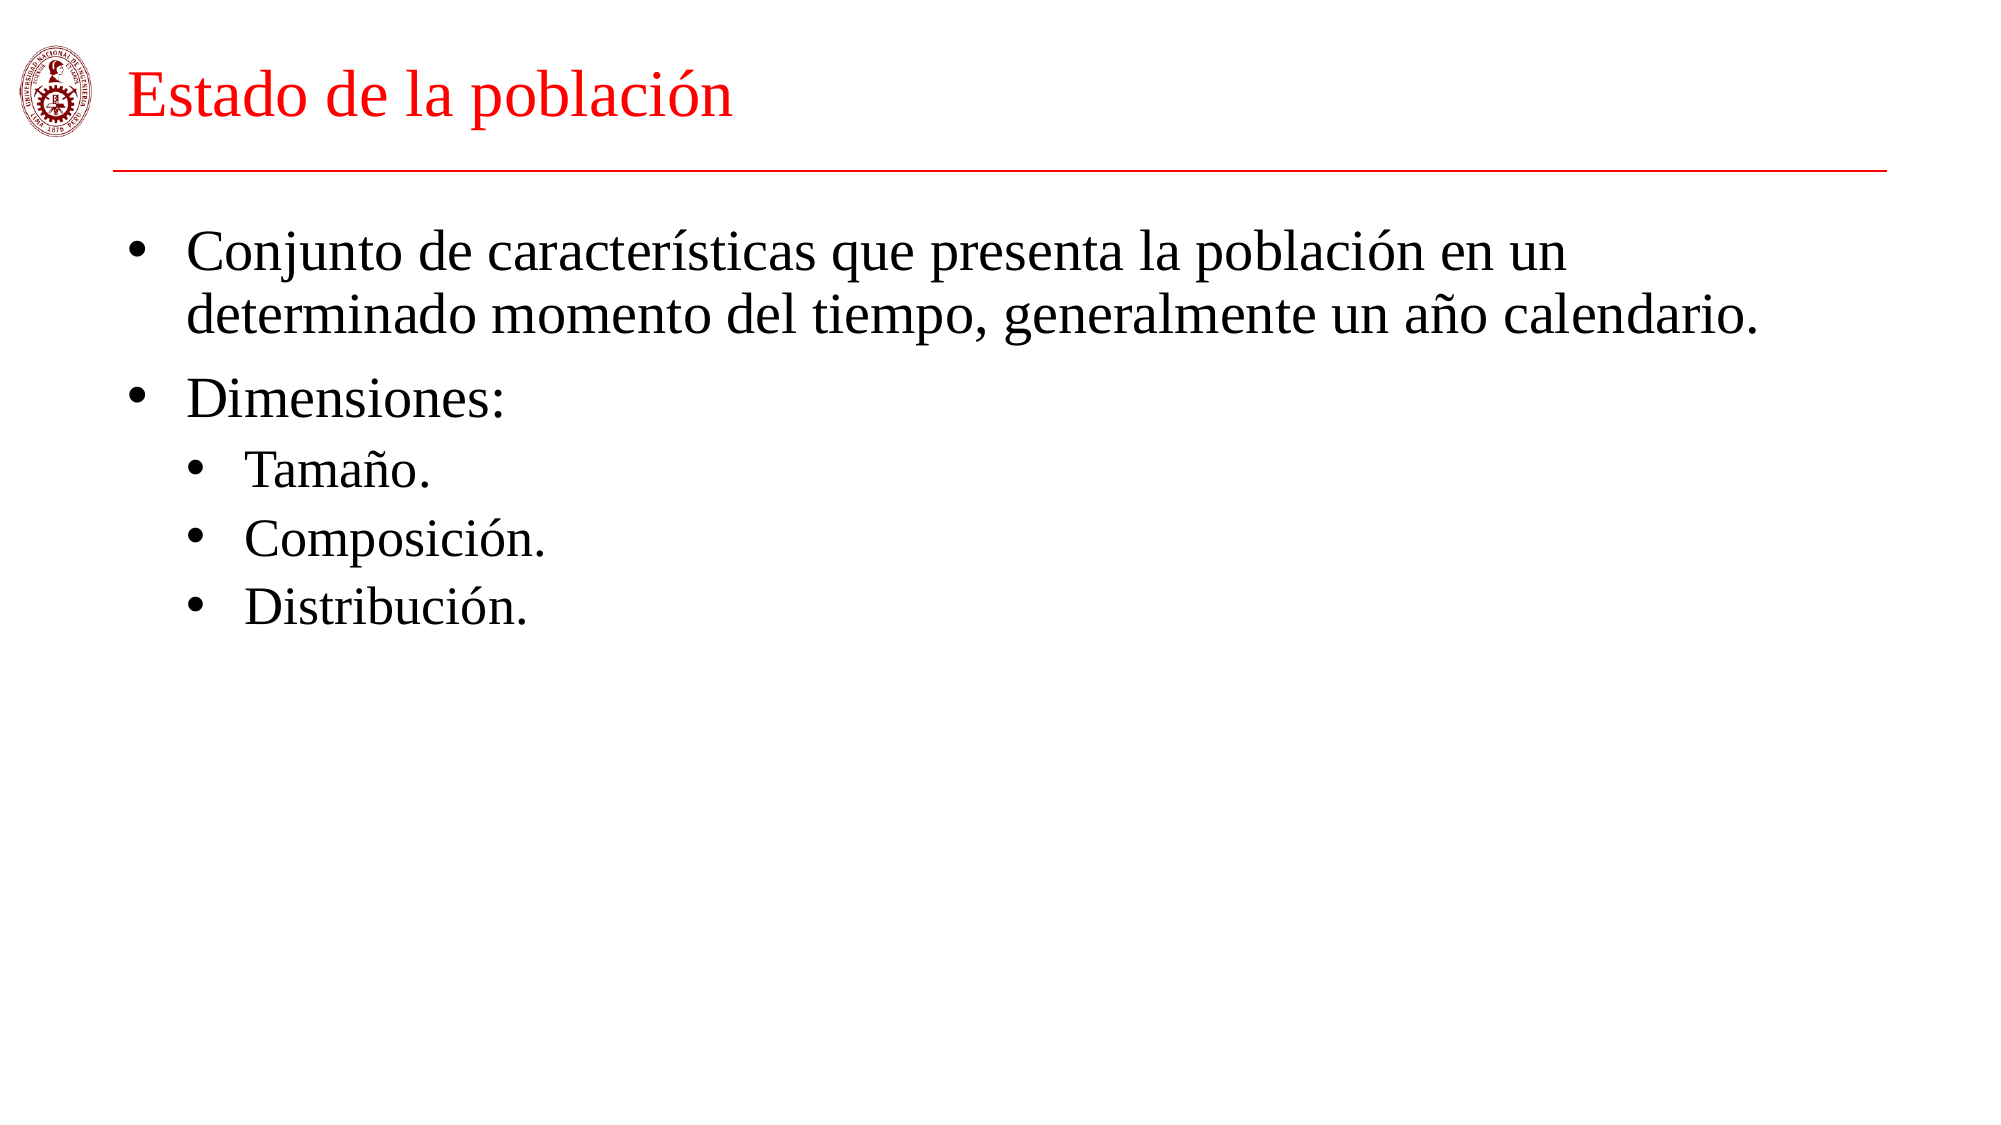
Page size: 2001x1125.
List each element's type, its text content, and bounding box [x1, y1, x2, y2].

list Conjunto de características que presenta la población en un determinado momento del tiempo, generalmente un año calendario. Dimensiones: Tamaño. Composición. Distribución. [112, 213, 1887, 1031]
picture [15, 39, 98, 145]
title Estado de la población [112, 53, 1887, 135]
